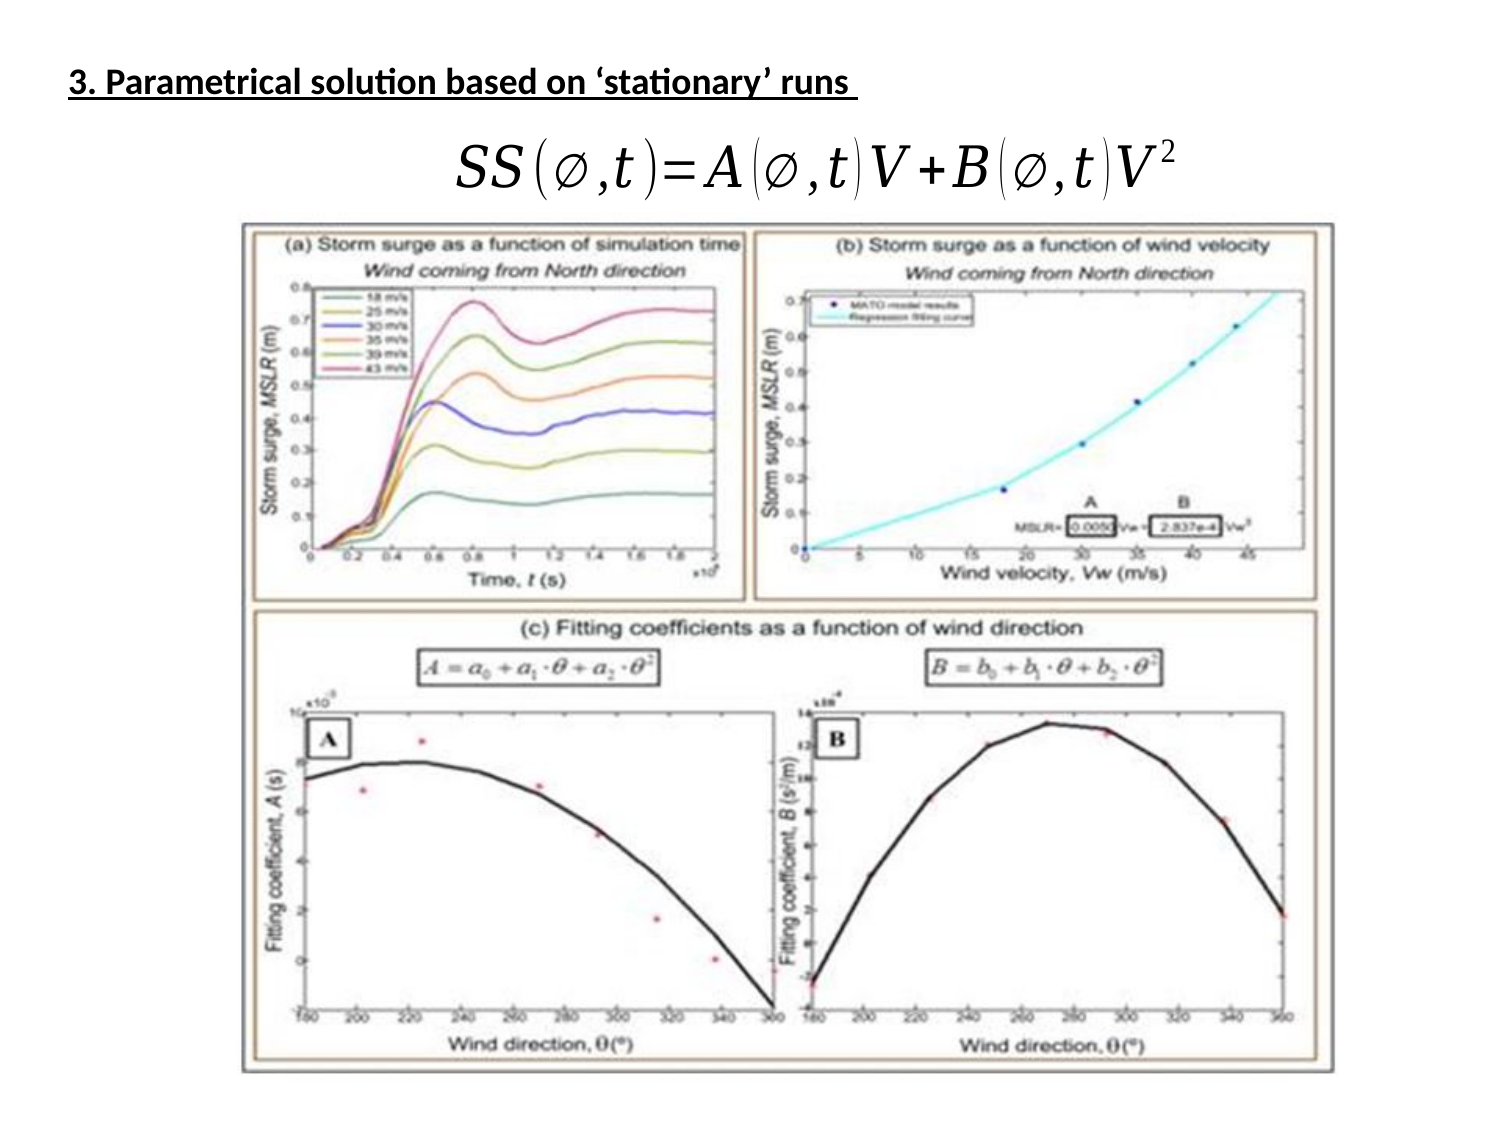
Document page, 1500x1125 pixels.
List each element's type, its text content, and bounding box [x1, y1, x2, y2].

text_box 3. Parametrical solution based on ‘stationary’ runs [53, 49, 874, 110]
picture [237, 212, 1343, 1083]
